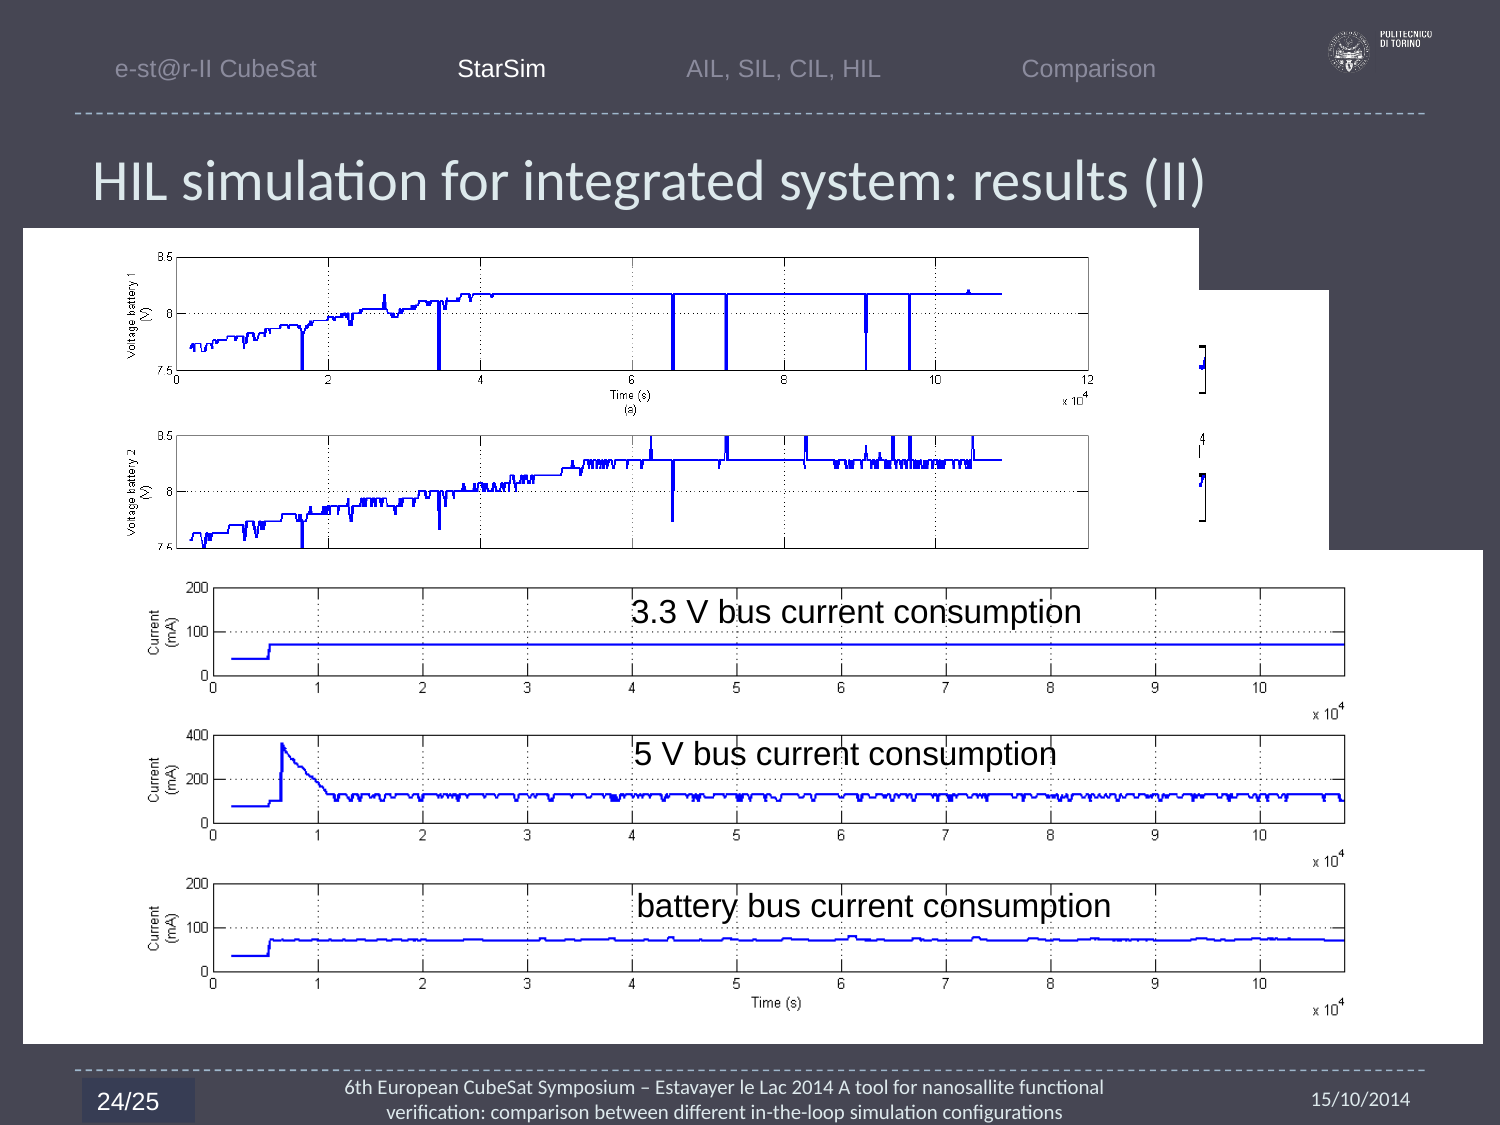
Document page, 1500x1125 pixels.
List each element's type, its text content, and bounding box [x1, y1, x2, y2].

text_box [1204, 290, 1330, 550]
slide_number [1207, 1078, 1426, 1125]
title HIL simulation for integrated system: results (II) [78, 131, 1428, 220]
footer 6th European CubeSat Symposium – Estavayer le Lac 2014 A tool for nanosallite functional verification: comparison between different in-the-loop simulation configurations [297, 1065, 1152, 1125]
text_box 24/25 [82, 1077, 195, 1123]
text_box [23, 550, 1483, 1044]
picture [1328, 31, 1432, 73]
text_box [99, 45, 1173, 92]
picture [23, 227, 1200, 550]
